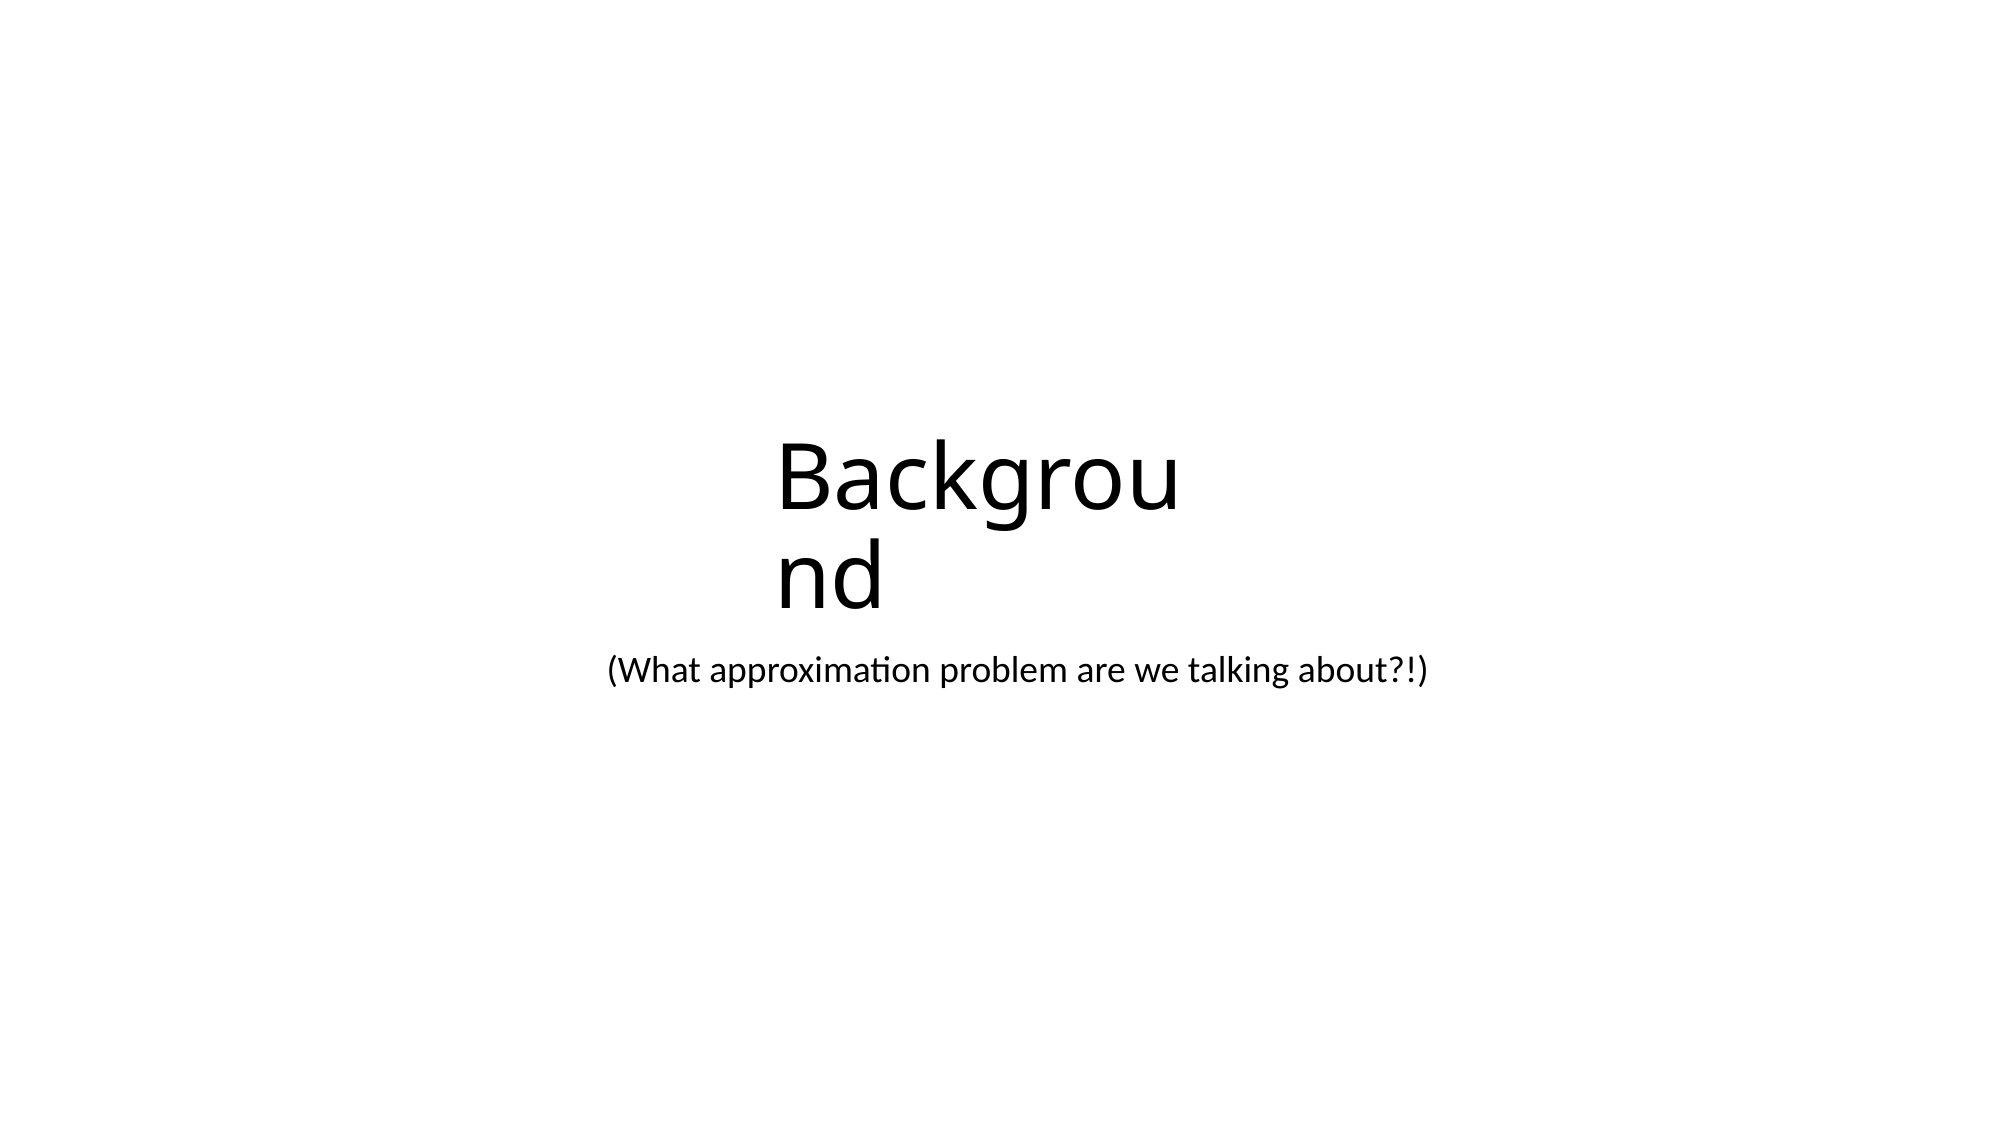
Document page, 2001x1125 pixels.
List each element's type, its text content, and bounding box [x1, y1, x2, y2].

text_box (What approximation problem are we talking about?!) [555, 637, 1481, 698]
title Background [759, 420, 1241, 637]
